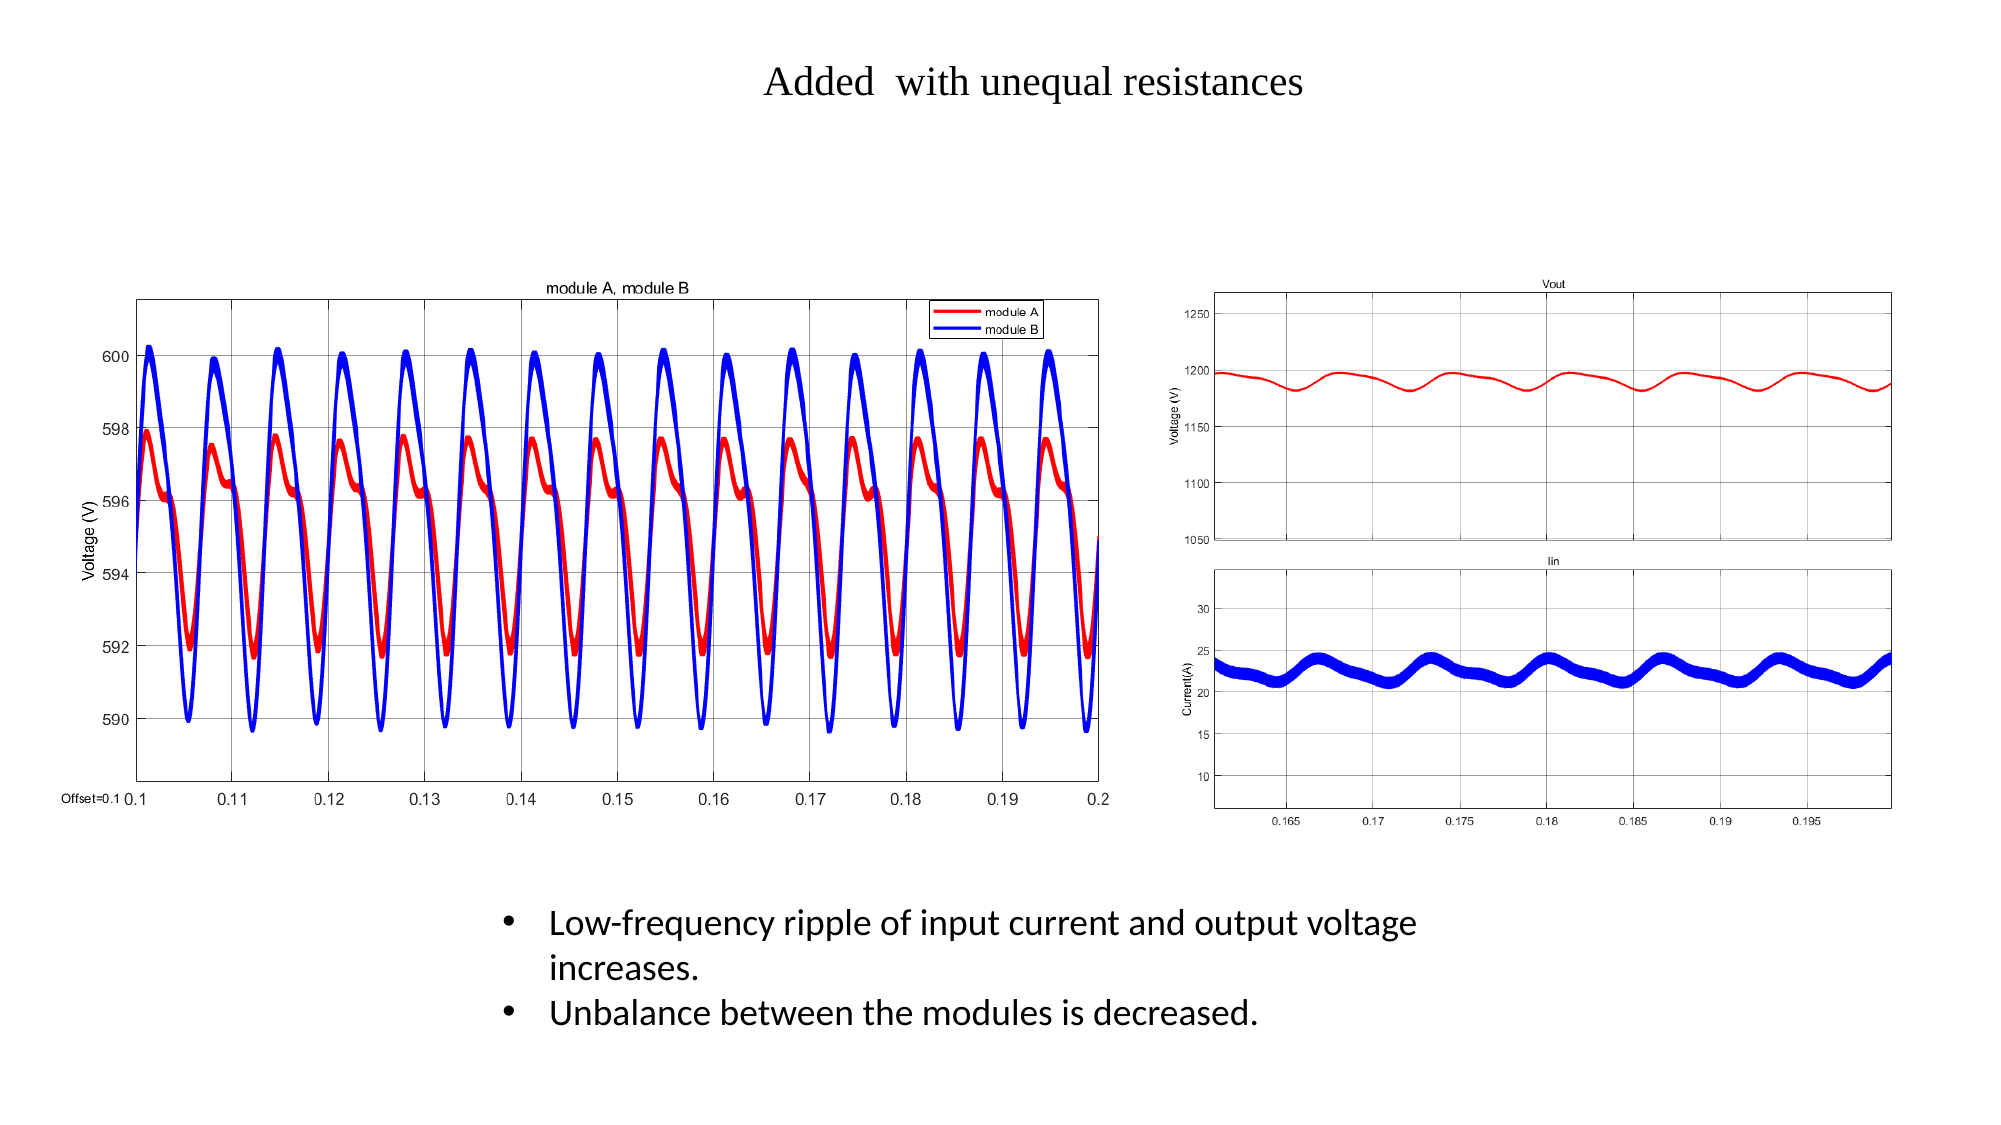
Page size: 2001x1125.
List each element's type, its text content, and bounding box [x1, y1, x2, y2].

picture [1150, 272, 1908, 827]
picture [60, 272, 1125, 806]
text_box Low-frequency ripple of input current and output voltage increases. Unbalance between the modules is decreased. [487, 890, 1488, 1040]
